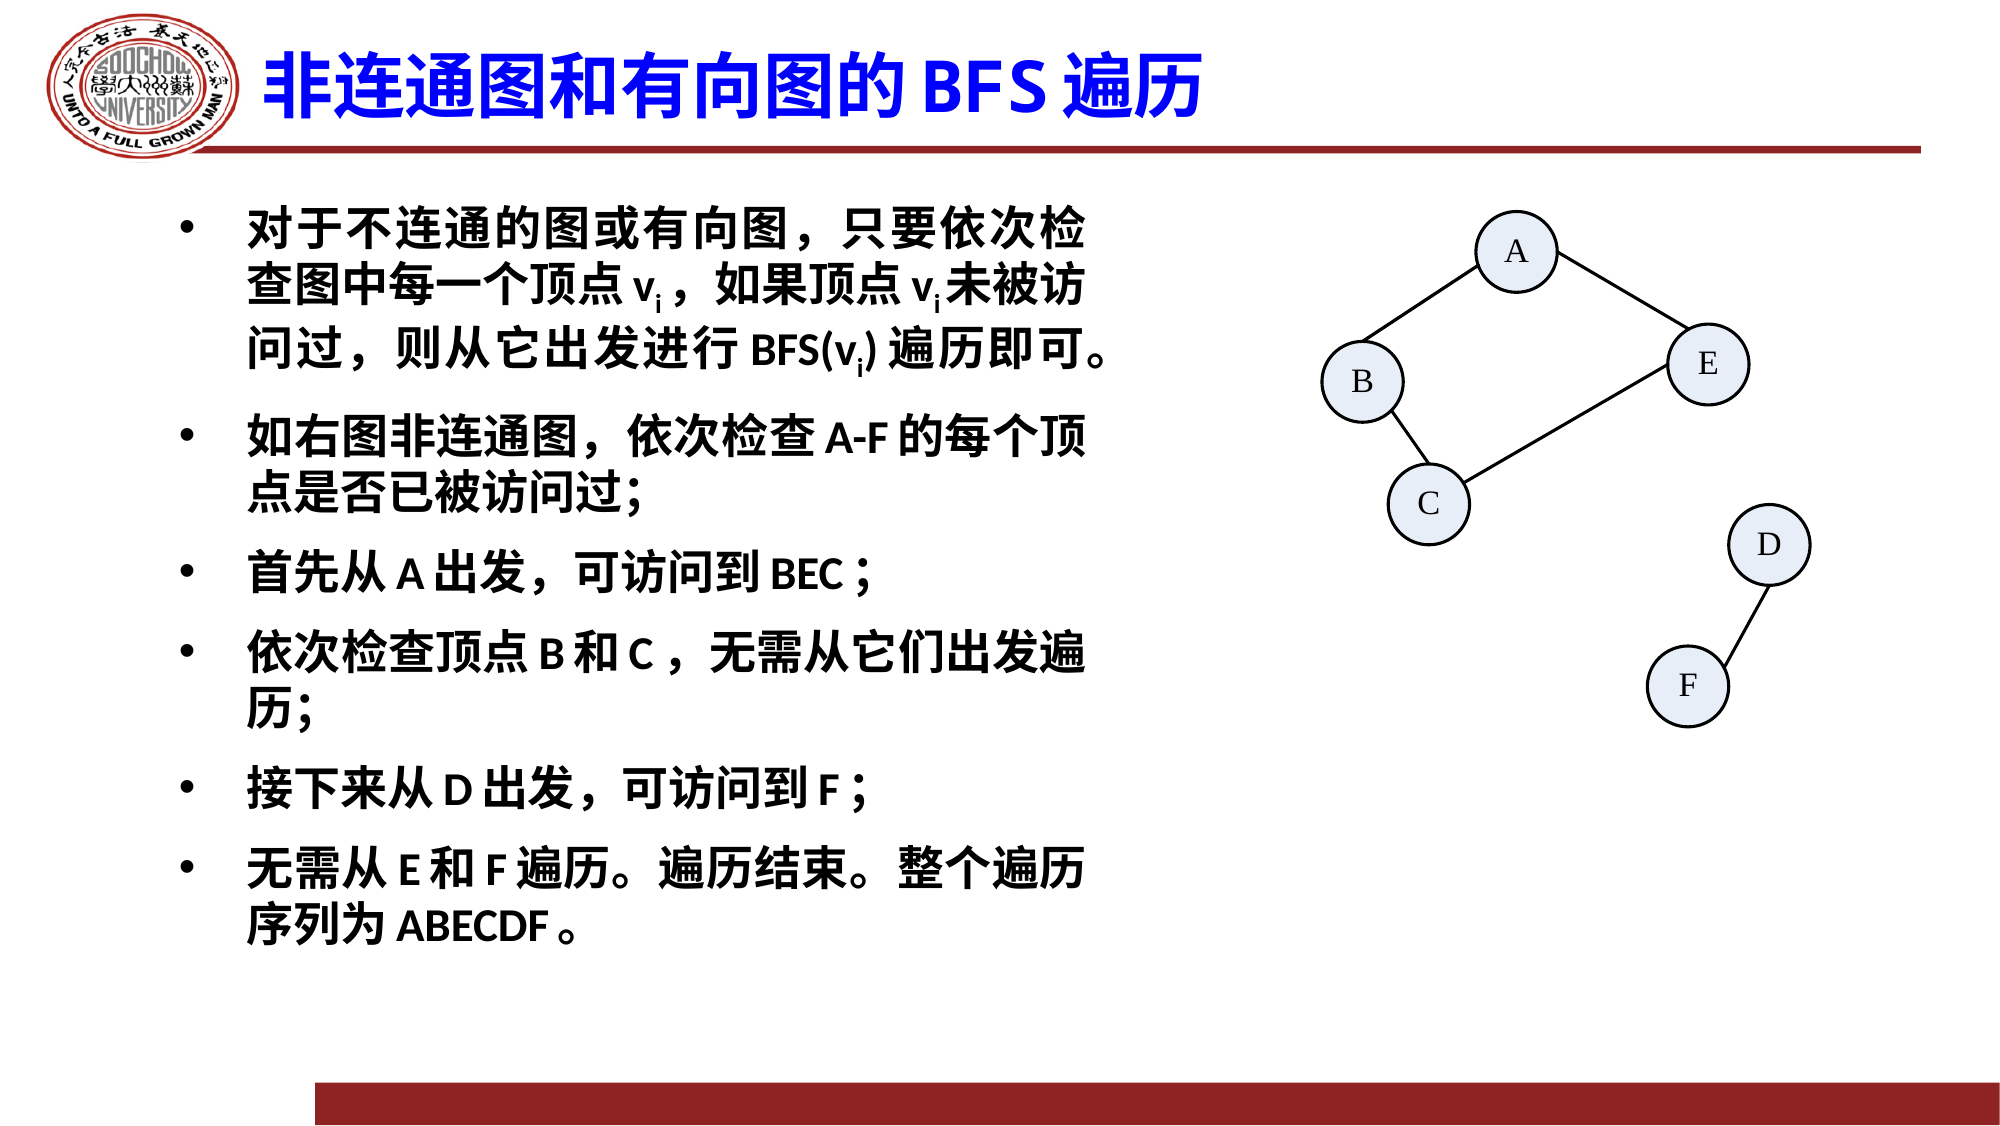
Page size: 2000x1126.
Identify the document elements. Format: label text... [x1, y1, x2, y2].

list 对于不连通的图或有向图，只要依次检查图中每一个顶点vi，如果顶点vi未被访问过，则从它出发进行BFS(vi)遍历即可。 如右图非连通图，依次检查A-F的每个顶点是否已被访问过； 首先从A出发，可访问到BEC； 依次检查顶点B和C，无需从它们出发遍历； 接下来从D出发，可访问到F； 无需从E和F遍历。遍历结束。整个遍历序列为ABECDF。 [159, 188, 1107, 987]
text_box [1318, 208, 1812, 729]
picture [40, 9, 246, 163]
title 非连通图和有向图的BFS遍历 [242, 30, 1921, 138]
